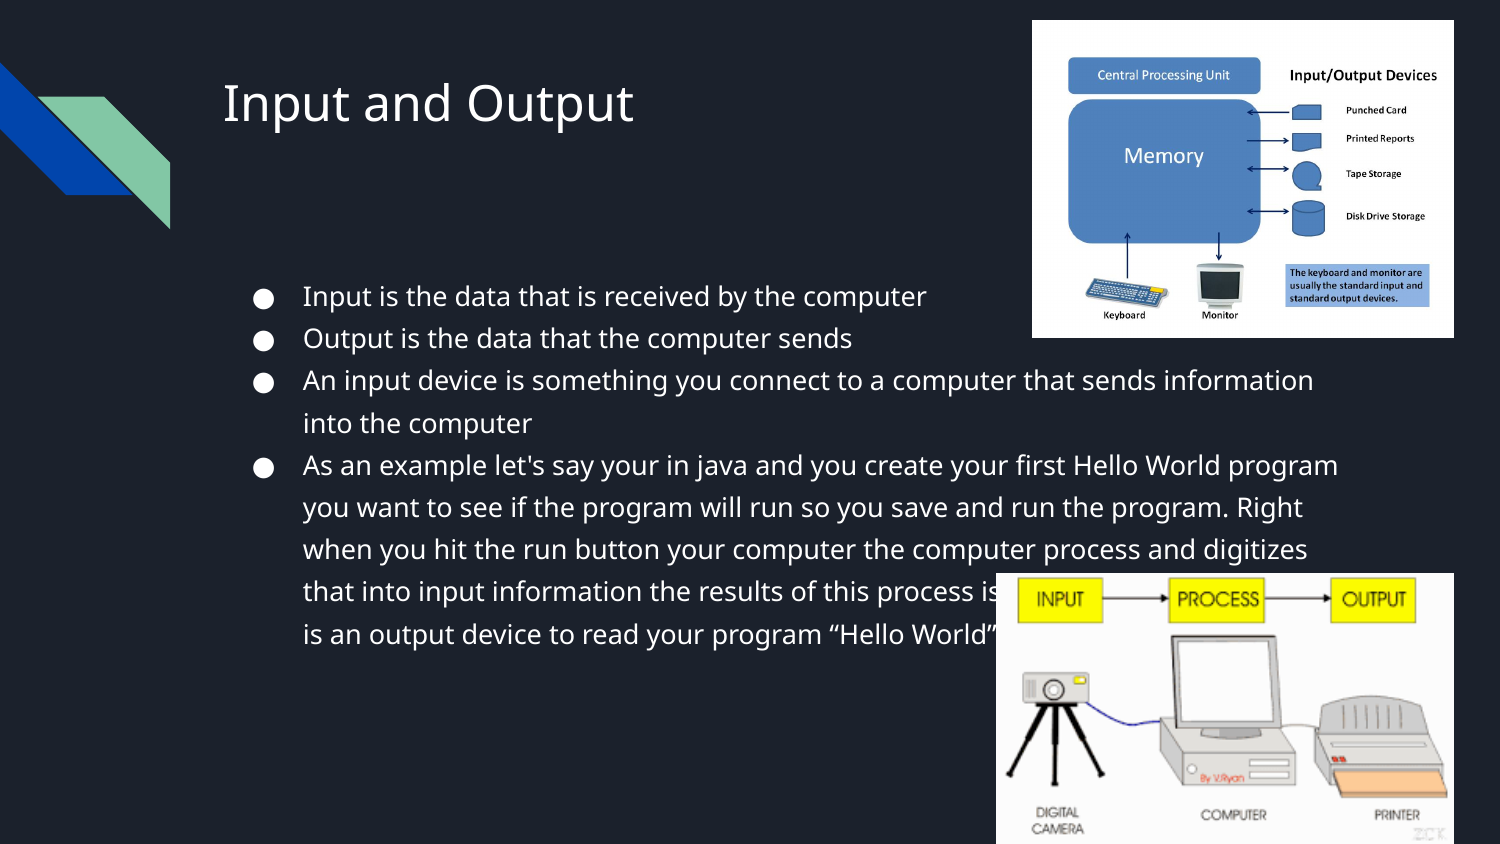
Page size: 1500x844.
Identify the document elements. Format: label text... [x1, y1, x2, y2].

list Input is the data that is received by the computer Output is the data that the computer sends An input device is something you connect to a computer that sends information into the computer As an example let's say your in java and you create your first Hello World program you want to see if the program will run so you save and run the program. Right when you hit the run button your computer the computer process and digitizes that into input information the results of this process is sent to the console which is an output device to read your program “Hello World”. [212, 257, 1368, 735]
picture [995, 573, 1455, 844]
title Input and Output [208, 52, 1026, 203]
picture [1031, 20, 1455, 338]
